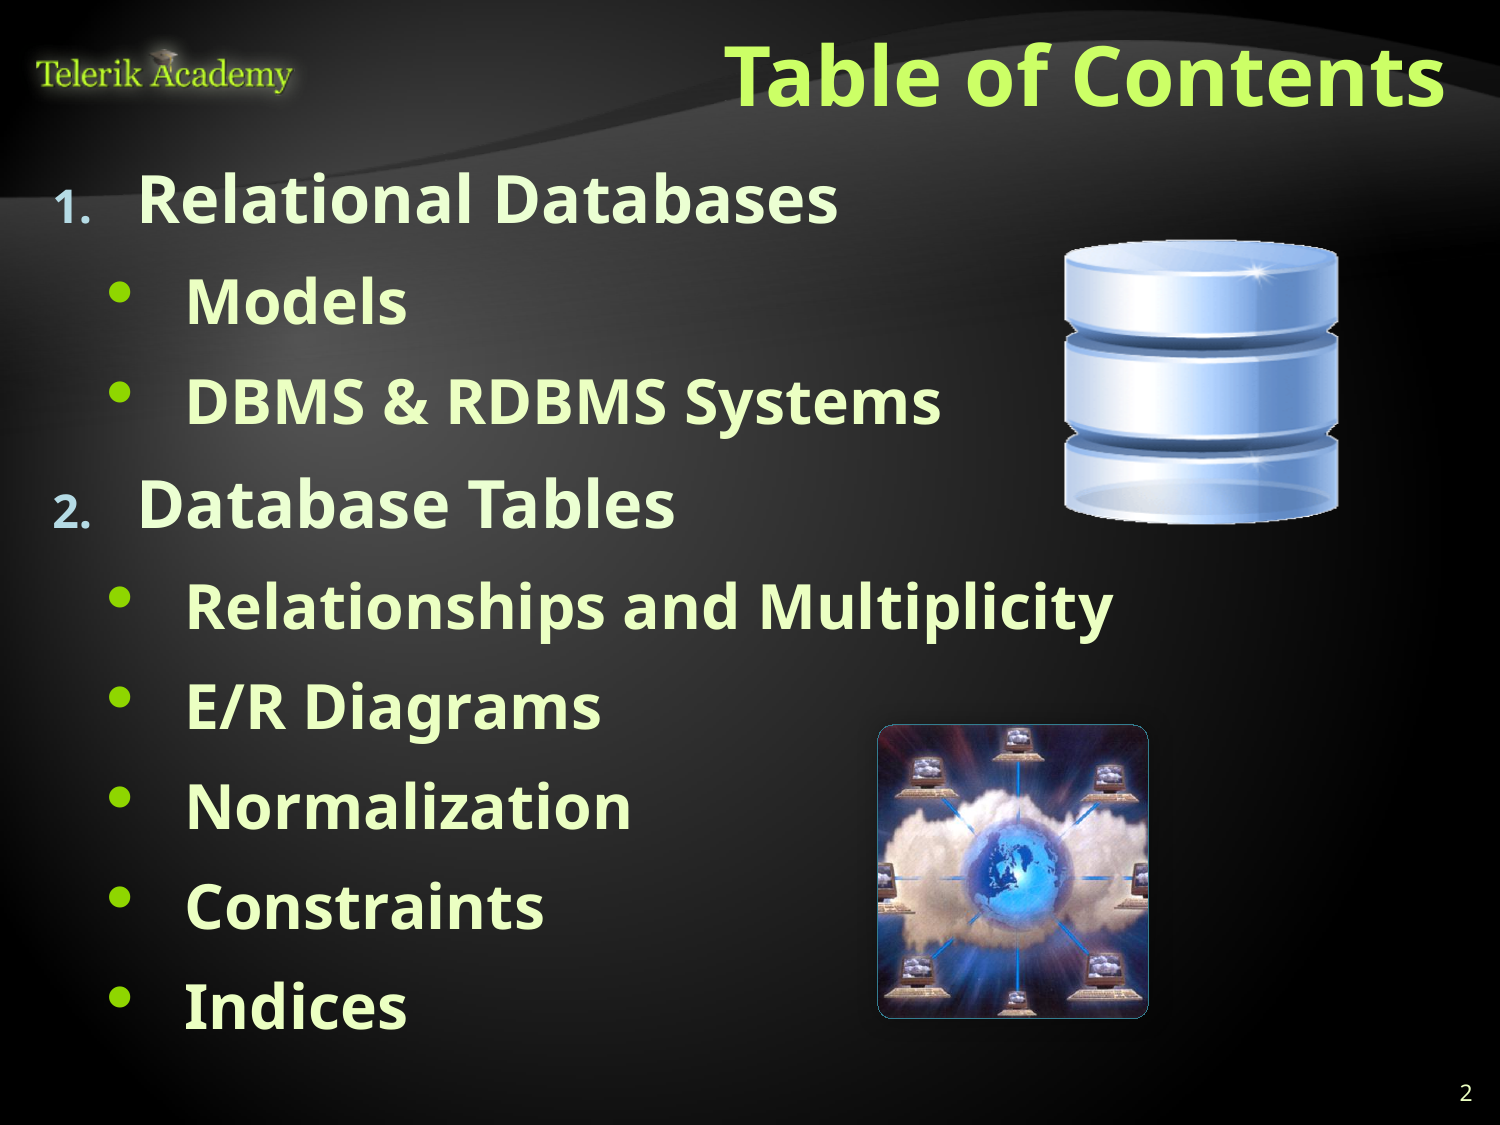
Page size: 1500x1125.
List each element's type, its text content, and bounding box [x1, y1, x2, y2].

slide_number 2 [1412, 1074, 1488, 1113]
picture [0, 0, 1500, 1125]
slide_number 57 [869, 716, 1159, 1030]
list Relational Databases Models DBMS & RDBMS Systems Database Tables Relationships and Multiplicity E/R Diagrams Normalization Constraints Indices [37, 149, 1463, 1100]
title Table of Contents [300, 12, 1463, 149]
